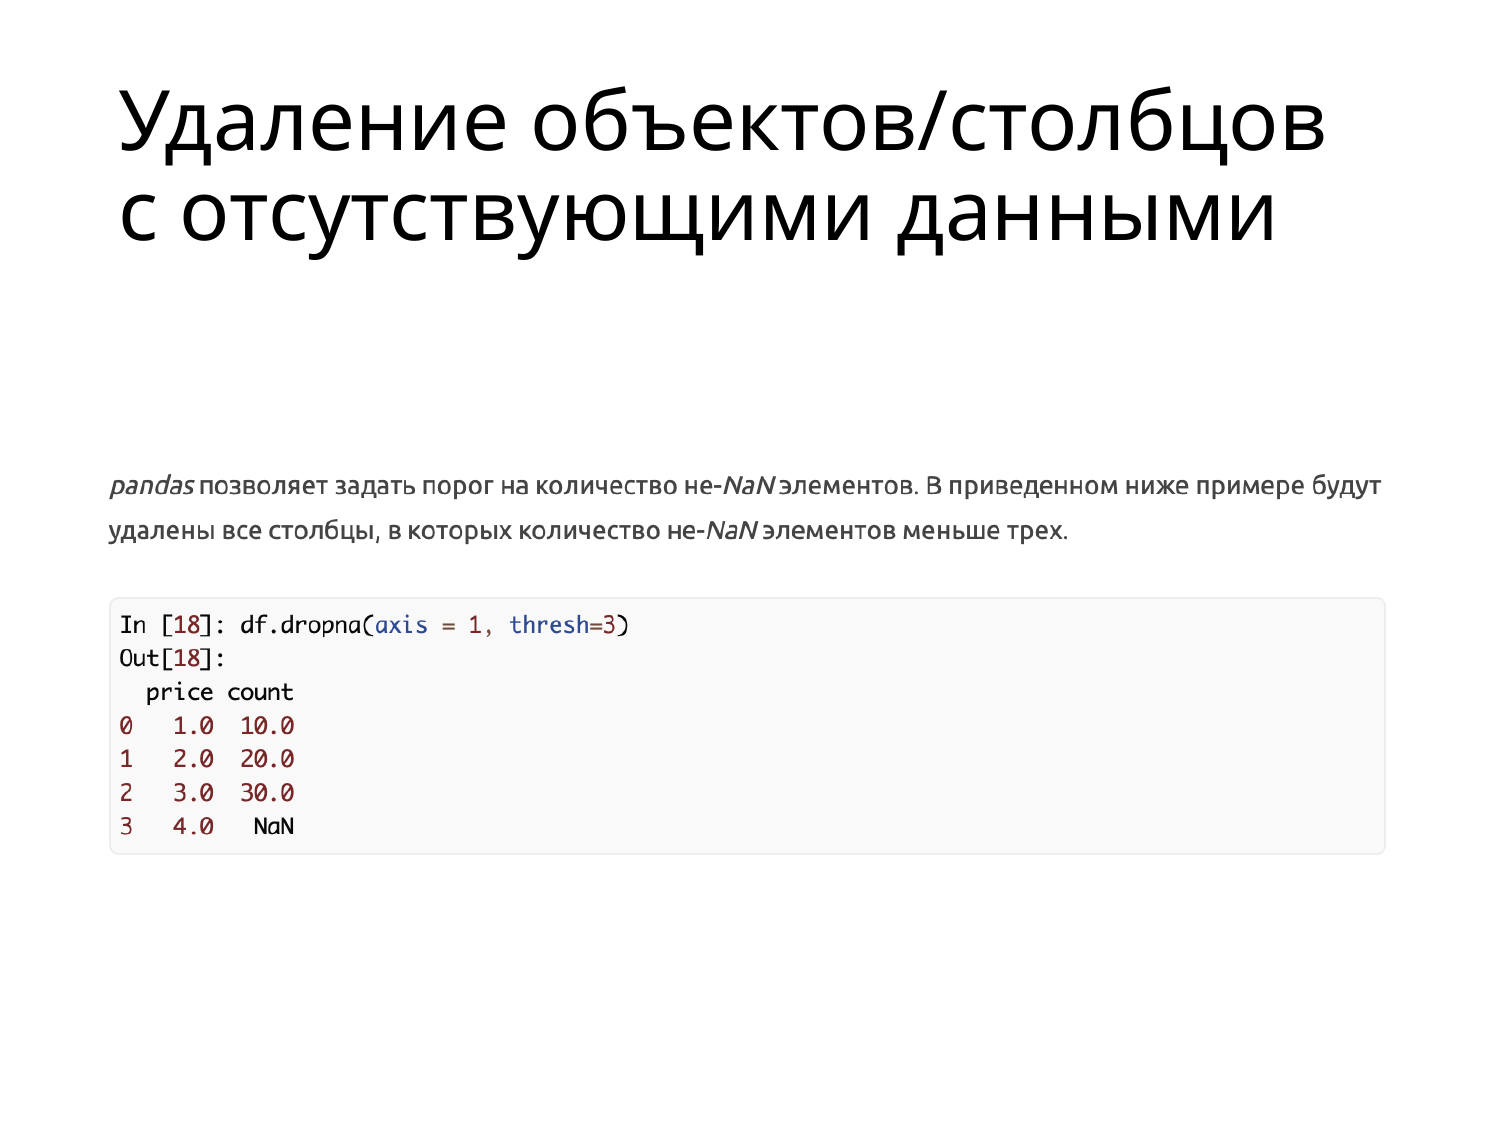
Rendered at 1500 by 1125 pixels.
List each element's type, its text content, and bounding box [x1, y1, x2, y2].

title Удаление объектов/столбцов с отсутствующими данными [103, 59, 1397, 278]
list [103, 451, 1397, 862]
